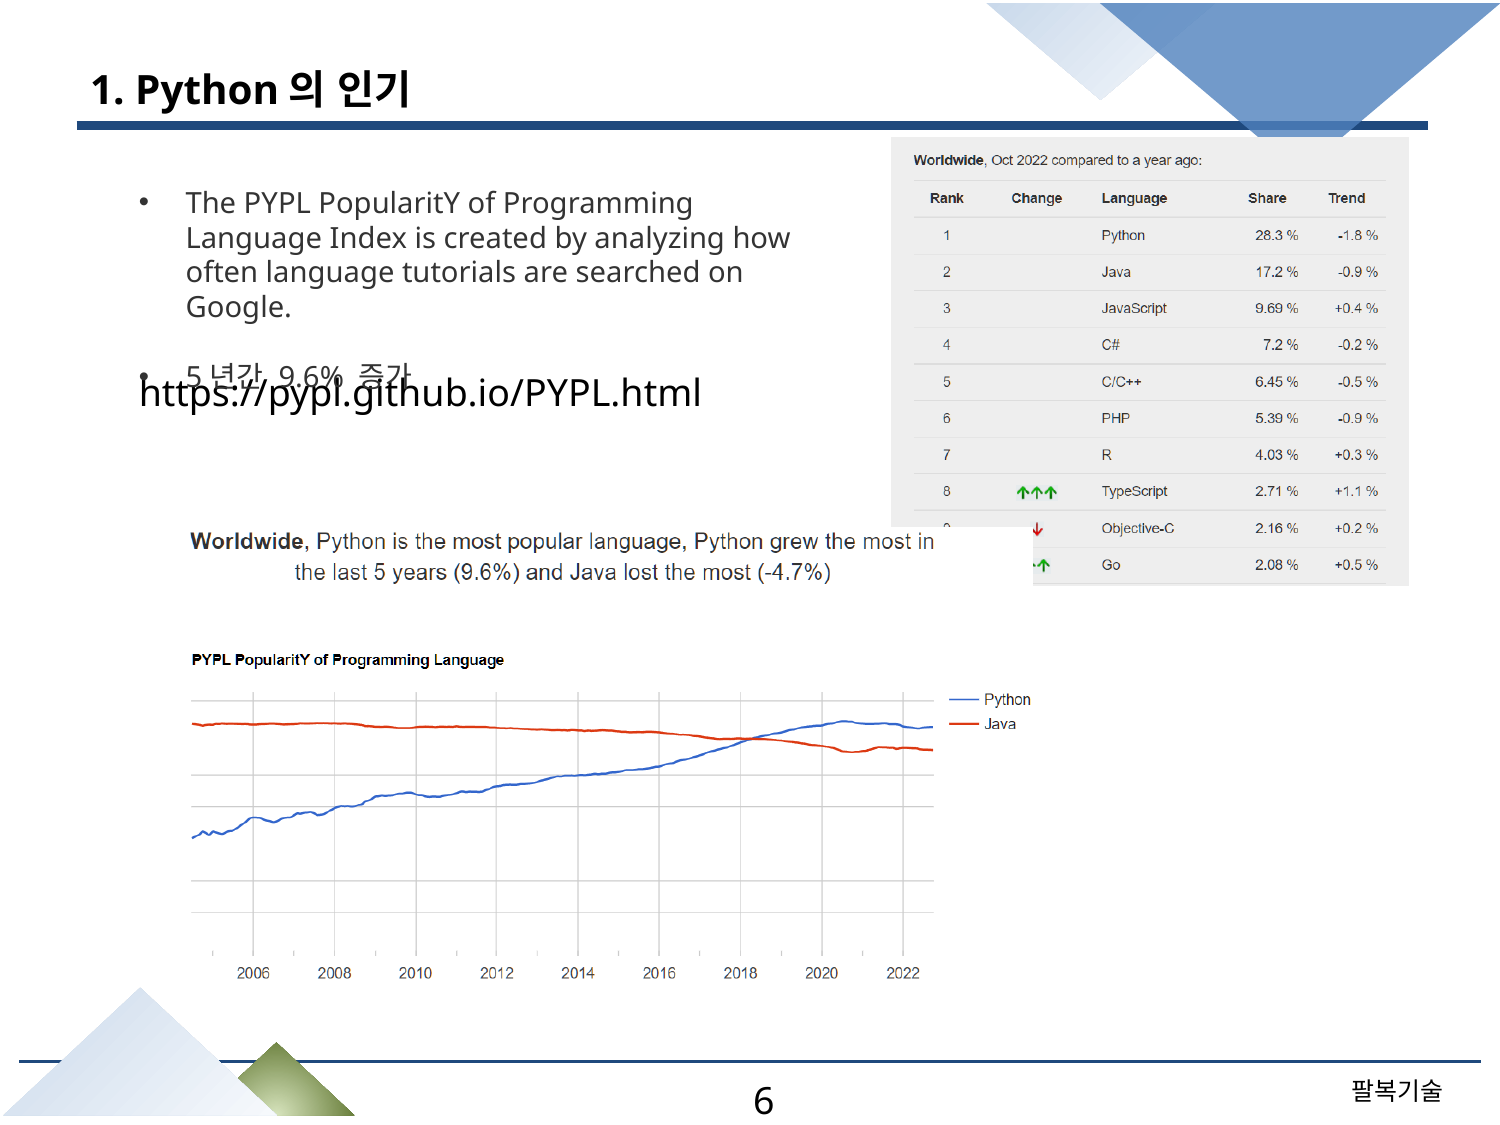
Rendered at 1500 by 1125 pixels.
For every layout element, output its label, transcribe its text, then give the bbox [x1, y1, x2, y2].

text_box https://pypl.github.io/PYPL.html [123, 401, 811, 422]
slide_number 6 [588, 1069, 939, 1125]
picture [173, 137, 1409, 990]
title 1. Python의 인기 [72, 51, 1428, 126]
text_box The PYPL PopularitY of Programming Language Index is created by analyzing how often language tutorials are searched on Google. 5년간 9.6% 증가 [123, 176, 833, 401]
